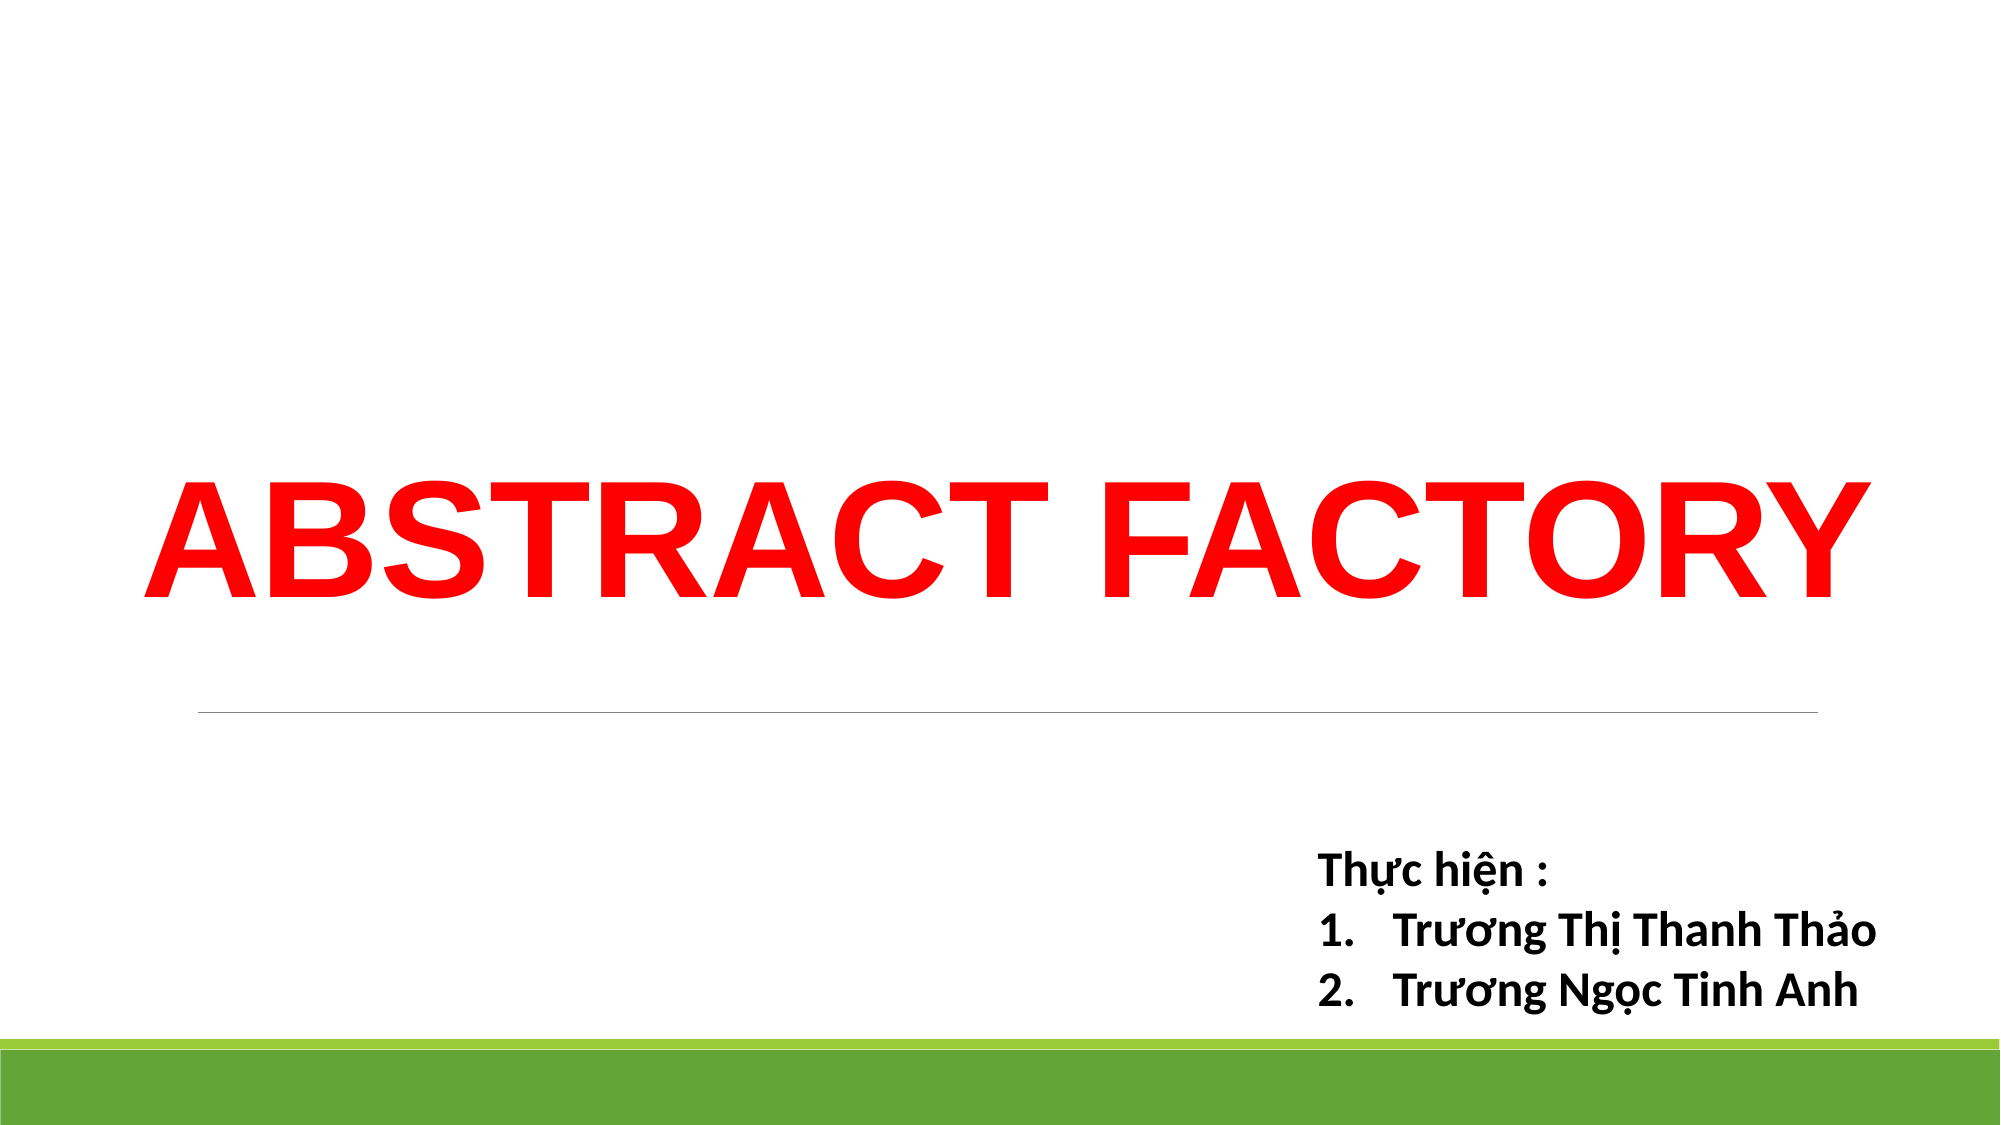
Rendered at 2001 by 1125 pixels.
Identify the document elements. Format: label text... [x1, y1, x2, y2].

title ABSTRACT FACTORY [120, 343, 1896, 640]
text_box Thực hiện : Trương Thị Thanh Thảo Trương Ngọc Tinh Anh [1302, 828, 1960, 1024]
